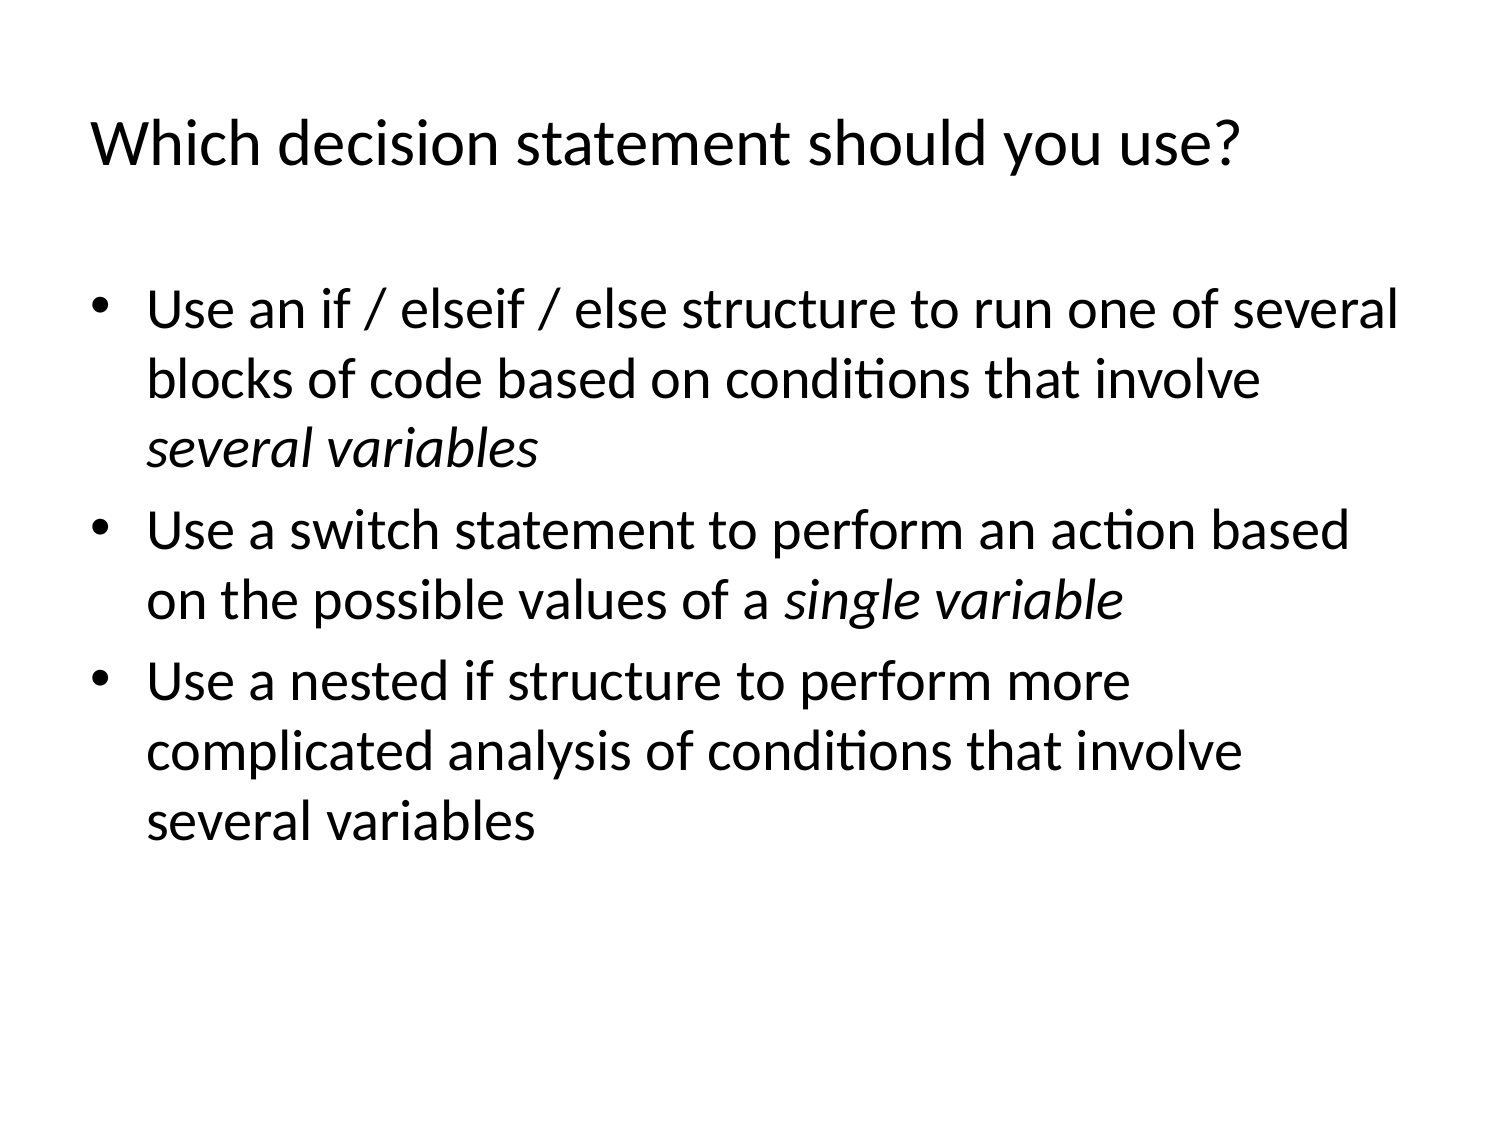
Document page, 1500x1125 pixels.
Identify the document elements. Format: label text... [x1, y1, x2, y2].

title Which decision statement should you use? [75, 45, 1425, 233]
list Use an if / elseif / else structure to run one of several blocks of code based on conditions that involve several variables Use a switch statement to perform an action based on the possible values of a single variable Use a nested if structure to perform more complicated analysis of conditions that involve several variables [75, 262, 1425, 1005]
